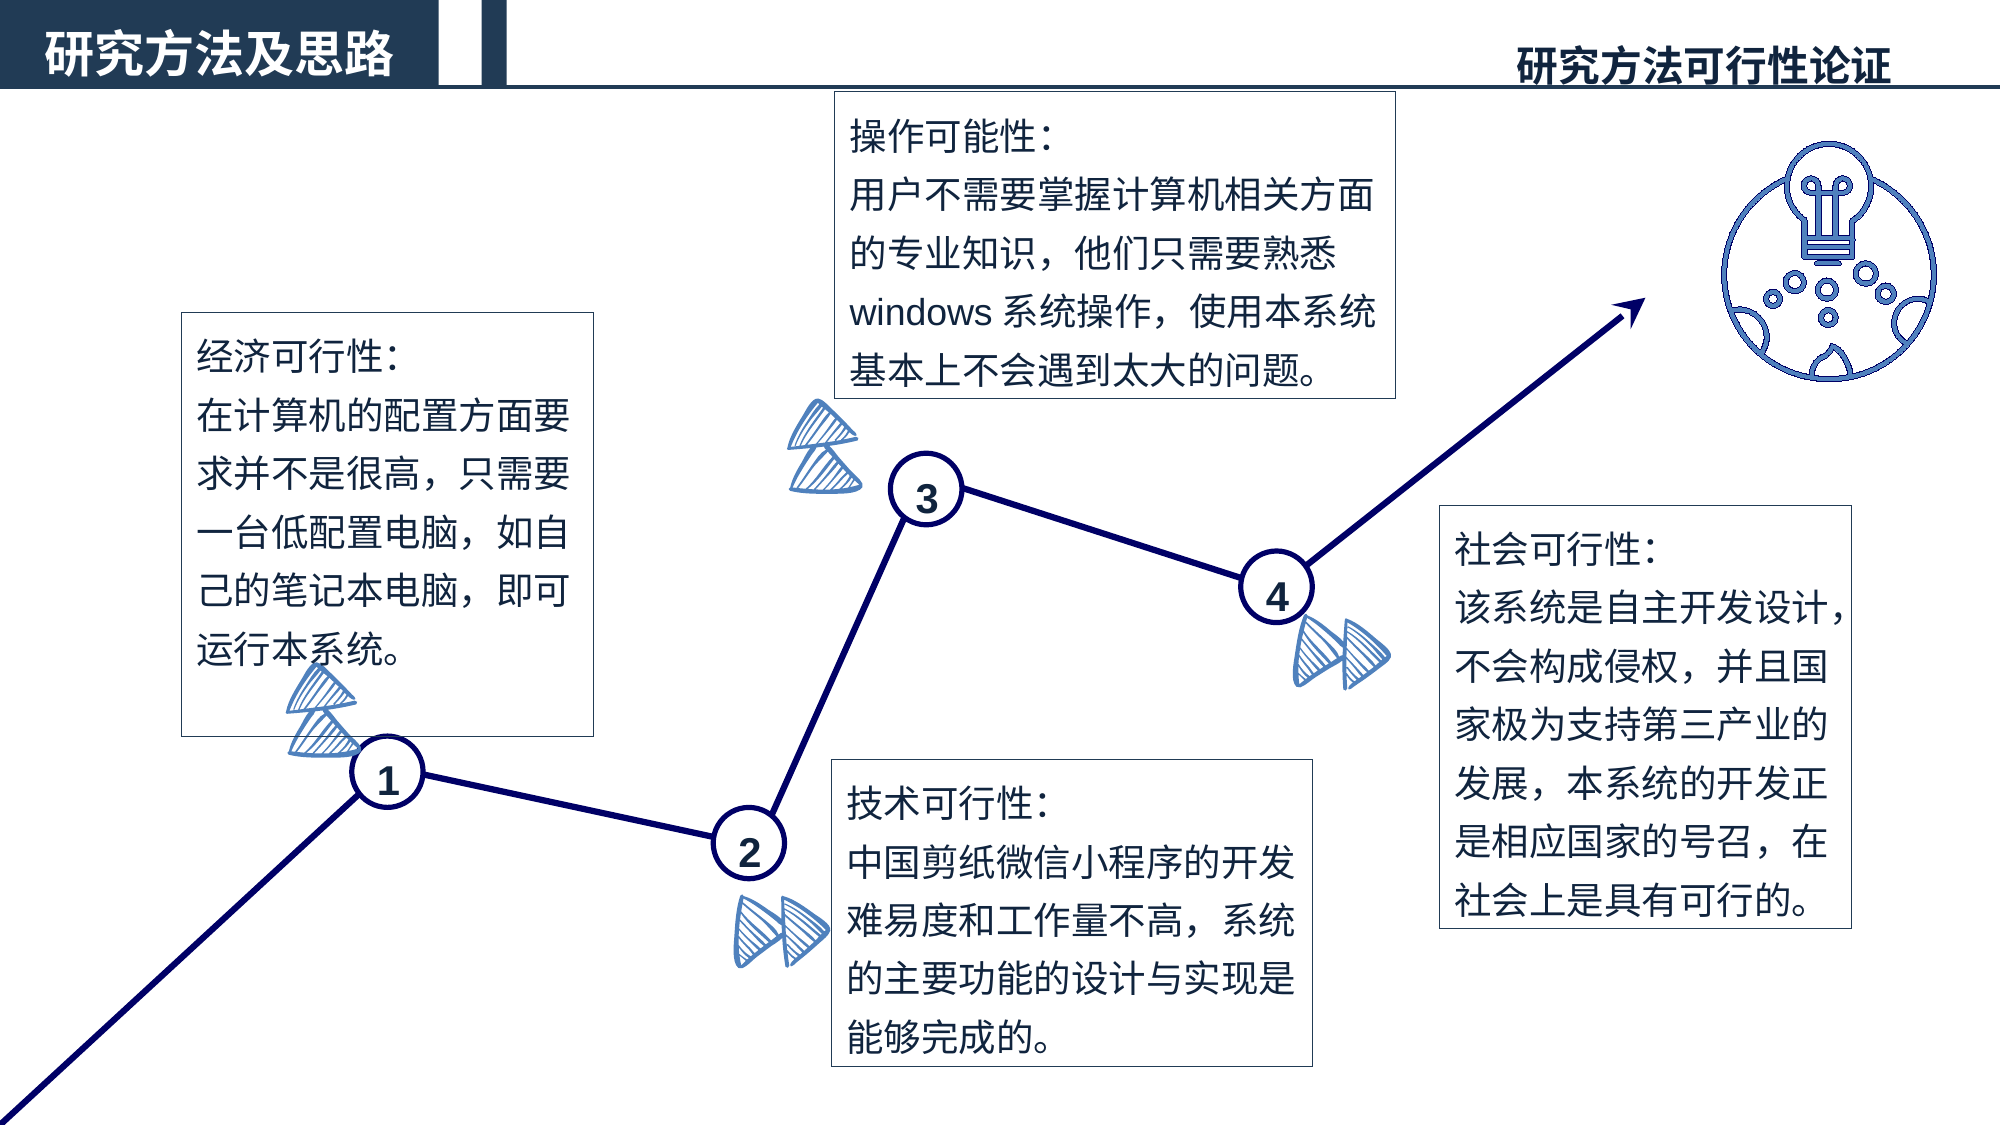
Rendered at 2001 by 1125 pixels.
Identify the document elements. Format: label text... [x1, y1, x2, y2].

text_box [1721, 141, 1937, 382]
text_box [0, 0, 2000, 92]
text_box 1 [350, 761, 425, 809]
text_box [0, 498, 1394, 1125]
text_box 2 [712, 811, 731, 876]
text_box 4 [1239, 549, 1292, 624]
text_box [784, 91, 1396, 498]
text_box [1396, 297, 1646, 496]
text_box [1292, 505, 1852, 934]
text_box 3 [890, 498, 962, 526]
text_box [181, 312, 594, 761]
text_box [731, 759, 1313, 1070]
